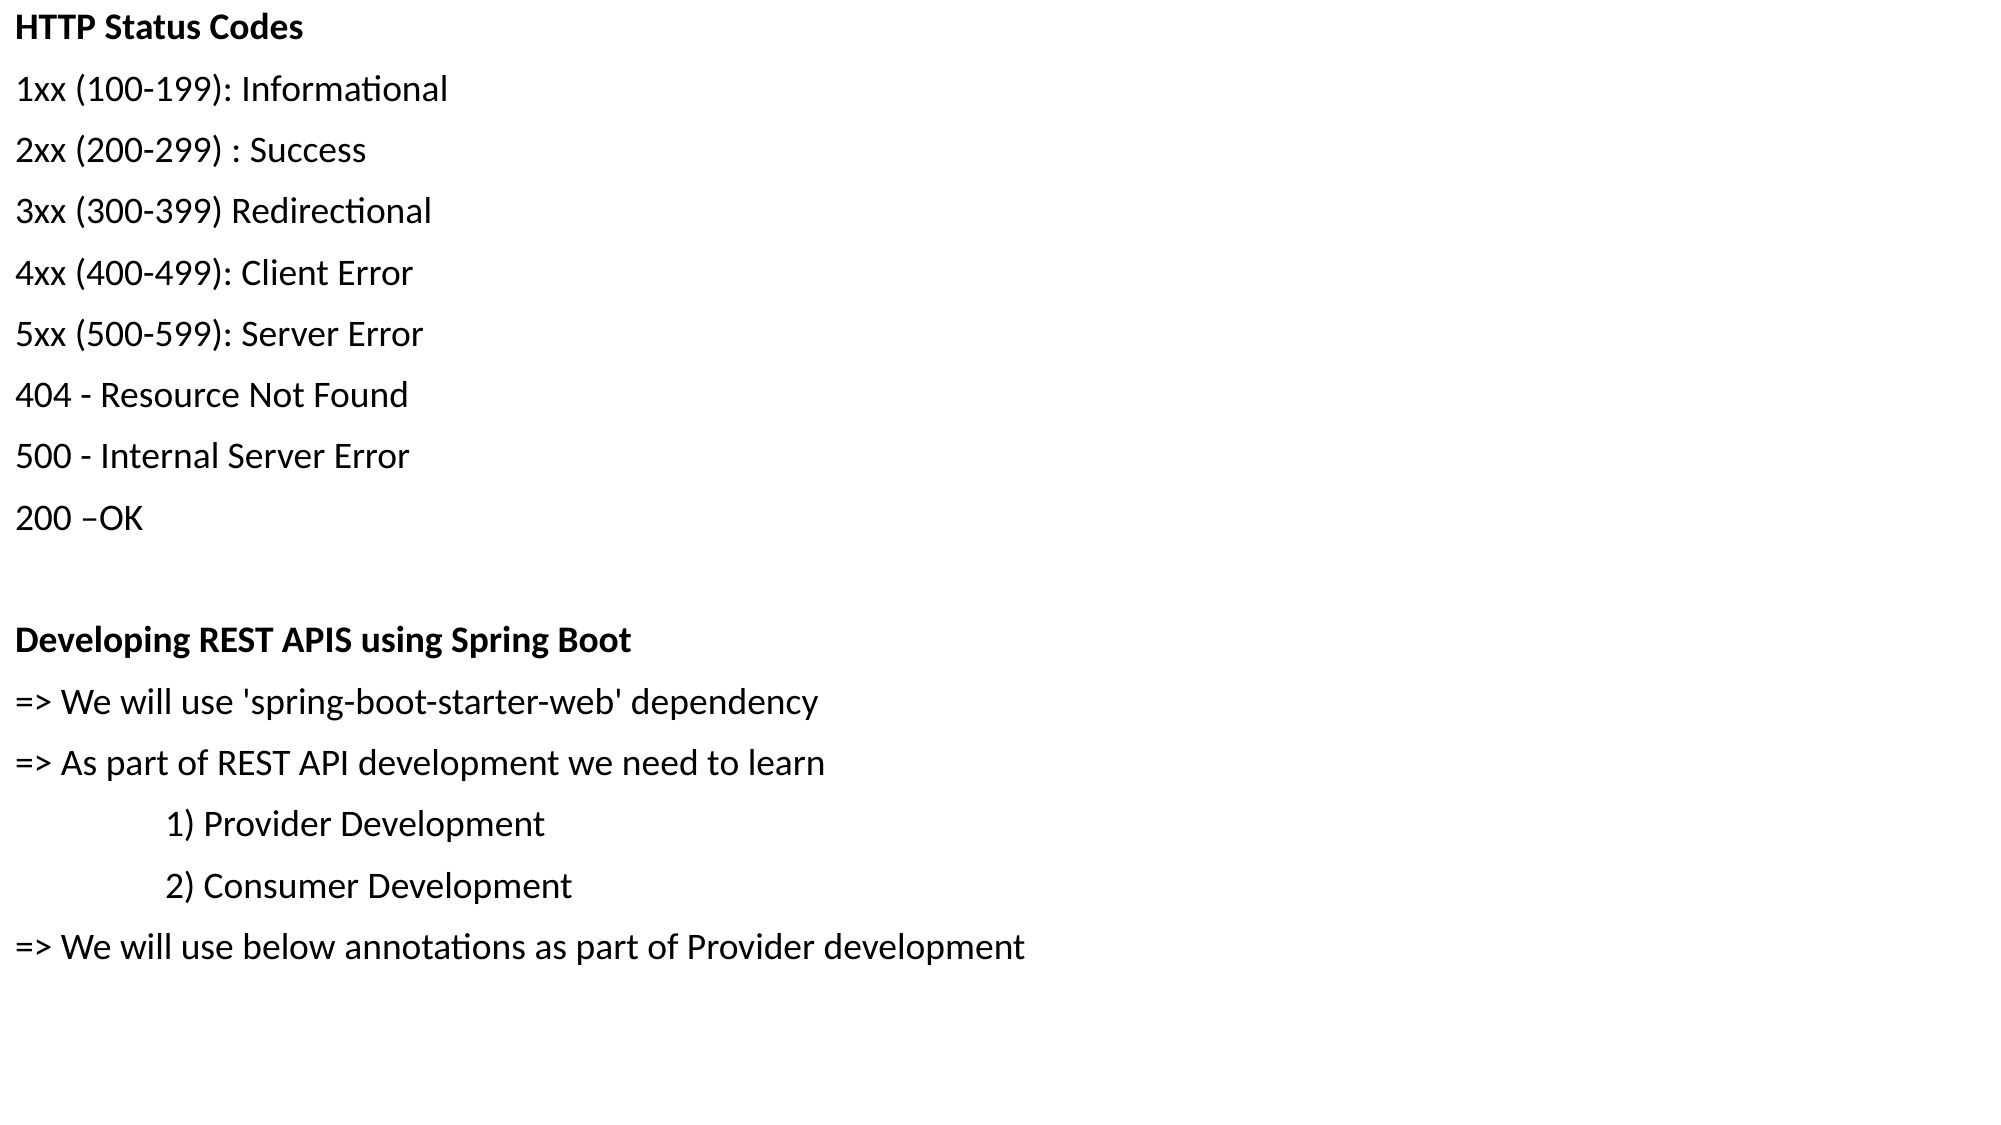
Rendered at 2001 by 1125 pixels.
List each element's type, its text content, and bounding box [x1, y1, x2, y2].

subtitle HTTP Status Codes 1xx (100-199): Informational 2xx (200-299) : Success 3xx (300-399) Redirectional 4xx (400-499): Client Error 5xx (500-599): Server Error 404 - Resource Not Found 500 - Internal Server Error 200 –OK Developing REST APIS using Spring Boot => We will use 'spring-boot-starter-web' dependency => As part of REST API development we need to learn 1) Provider Development 2) Consumer Development => We will use below annotations as part of Provider development [0, 0, 2000, 1125]
